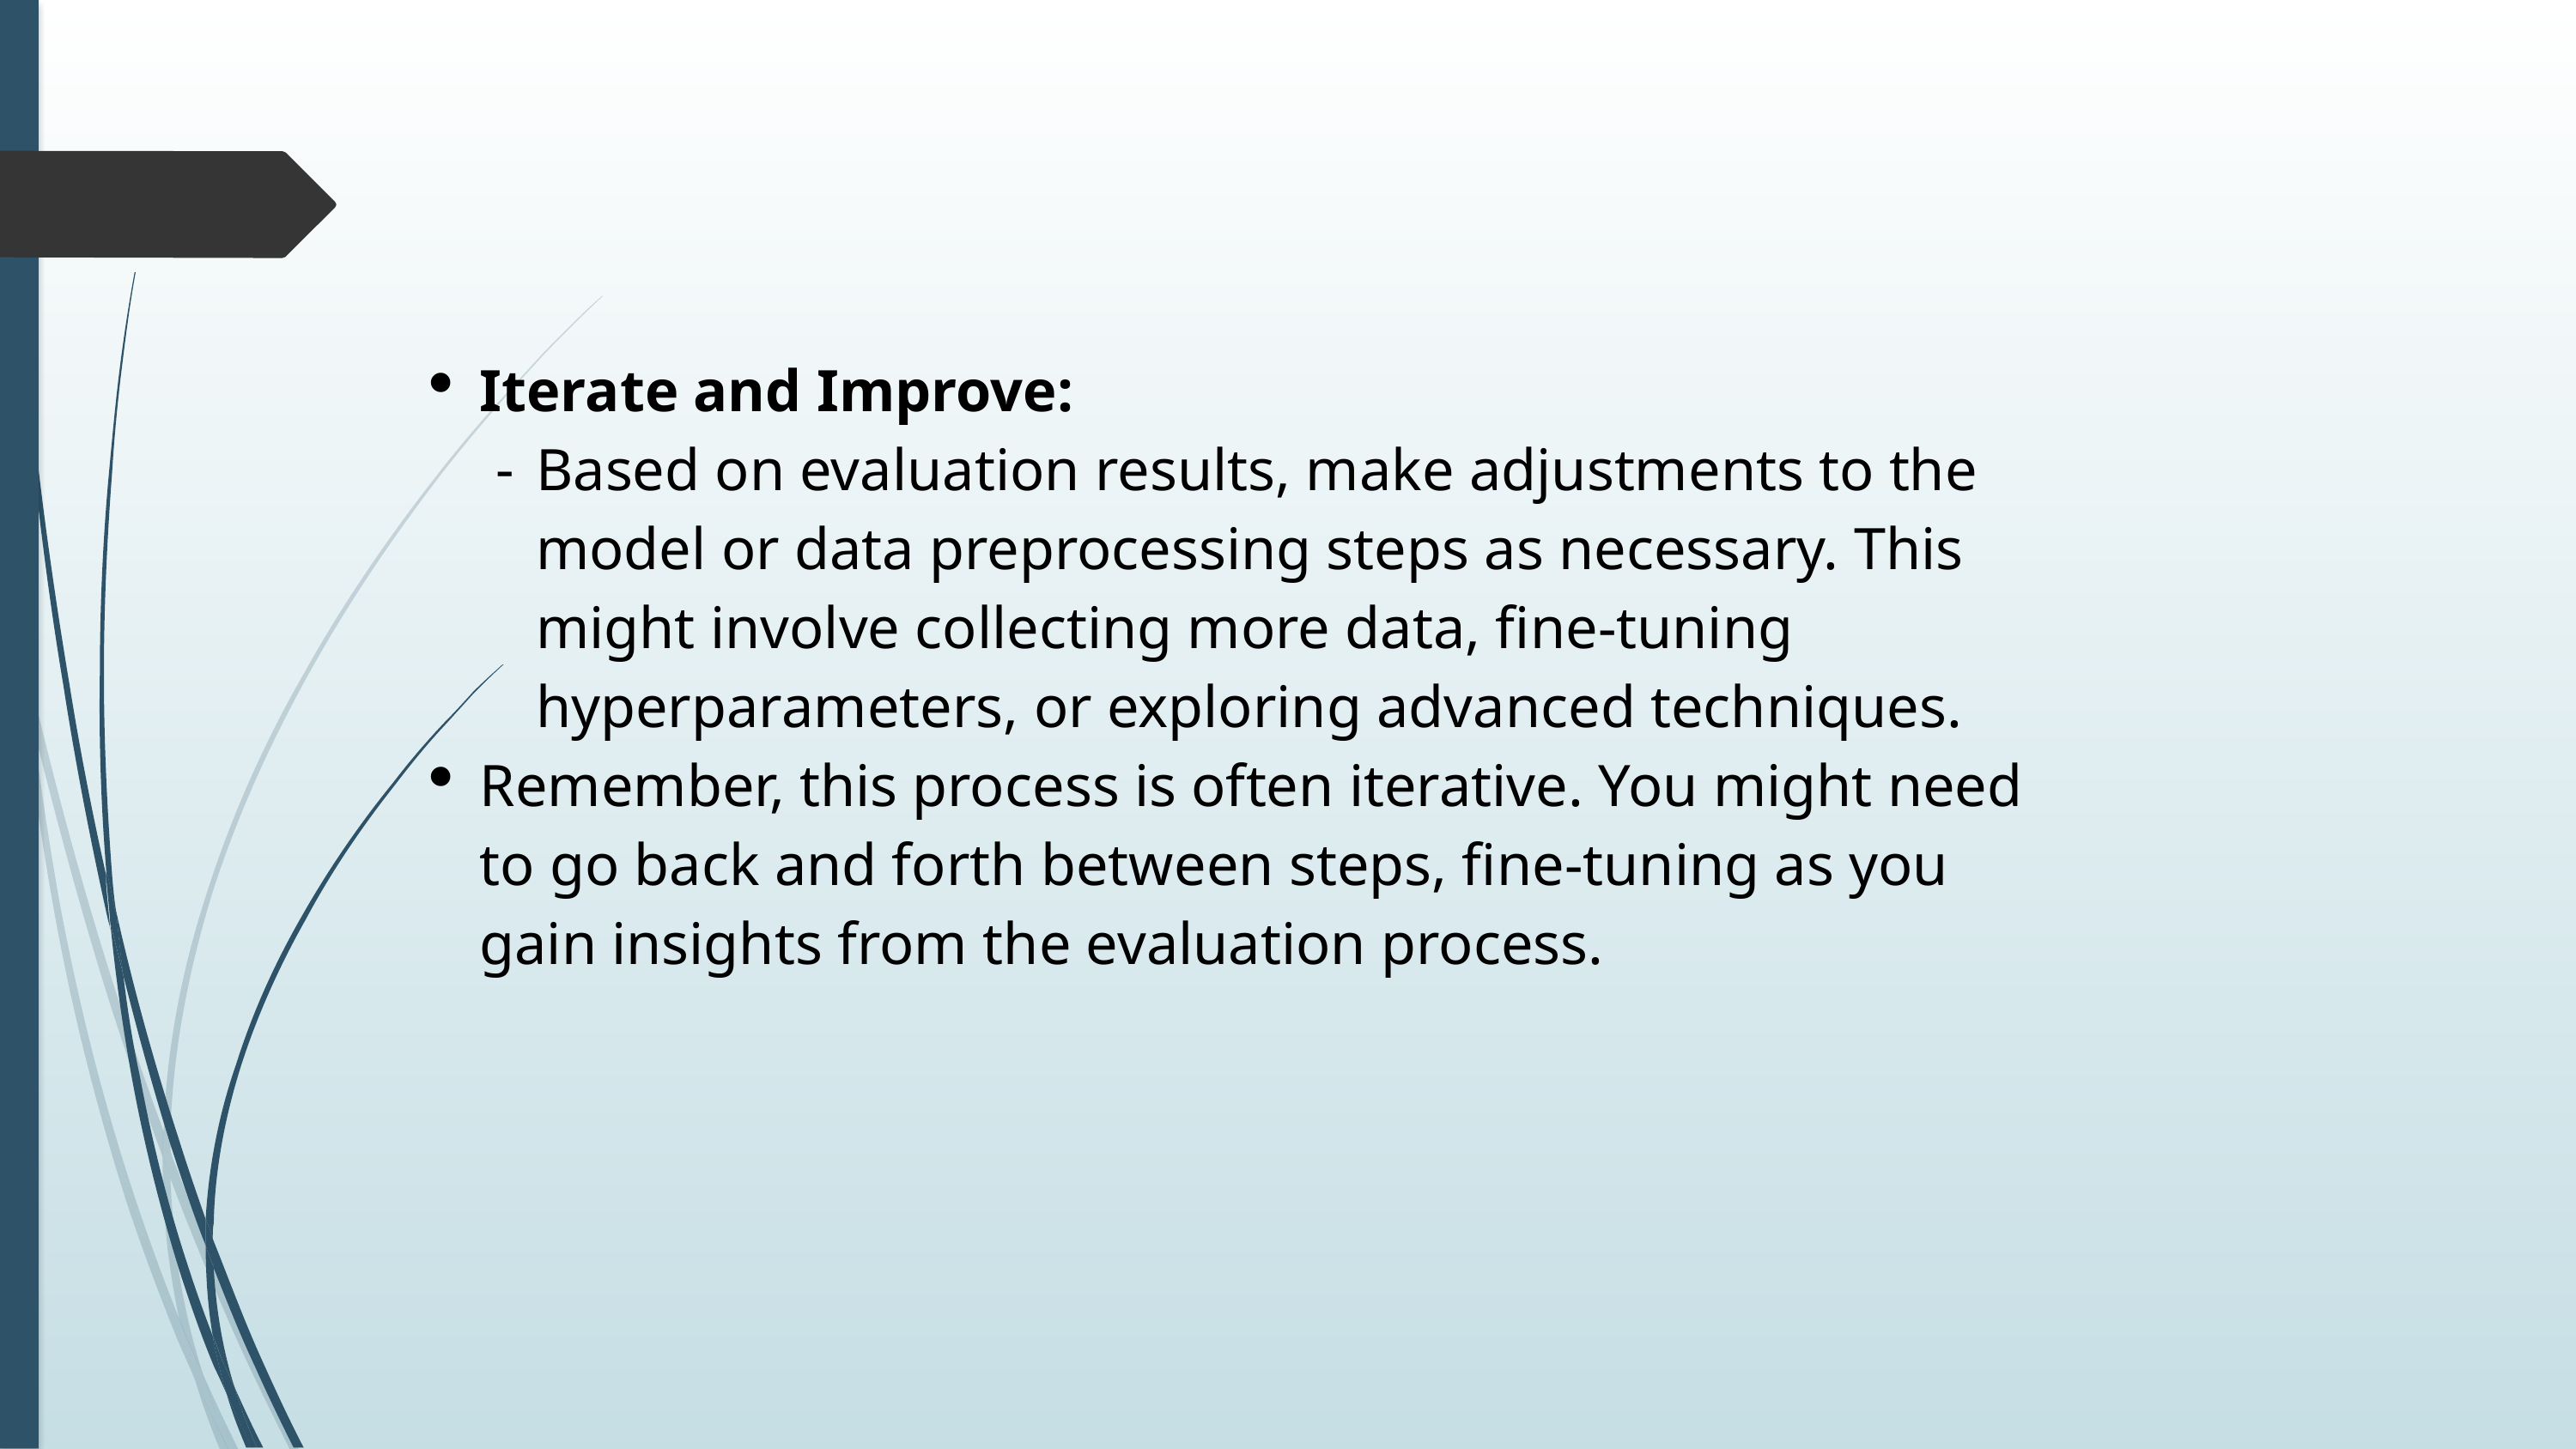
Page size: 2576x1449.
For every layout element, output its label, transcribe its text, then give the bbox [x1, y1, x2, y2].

text_box Iterate and Improve: Based on evaluation results, make adjustments to the model or data preprocessing steps as necessary. This might involve collecting more data, fine-tuning hyperparameters, or exploring advanced techniques. Remember, this process is often iterative. You might need to go back and forth between steps, fine-tuning as you gain insights from the evaluation process. [418, 337, 2061, 1062]
